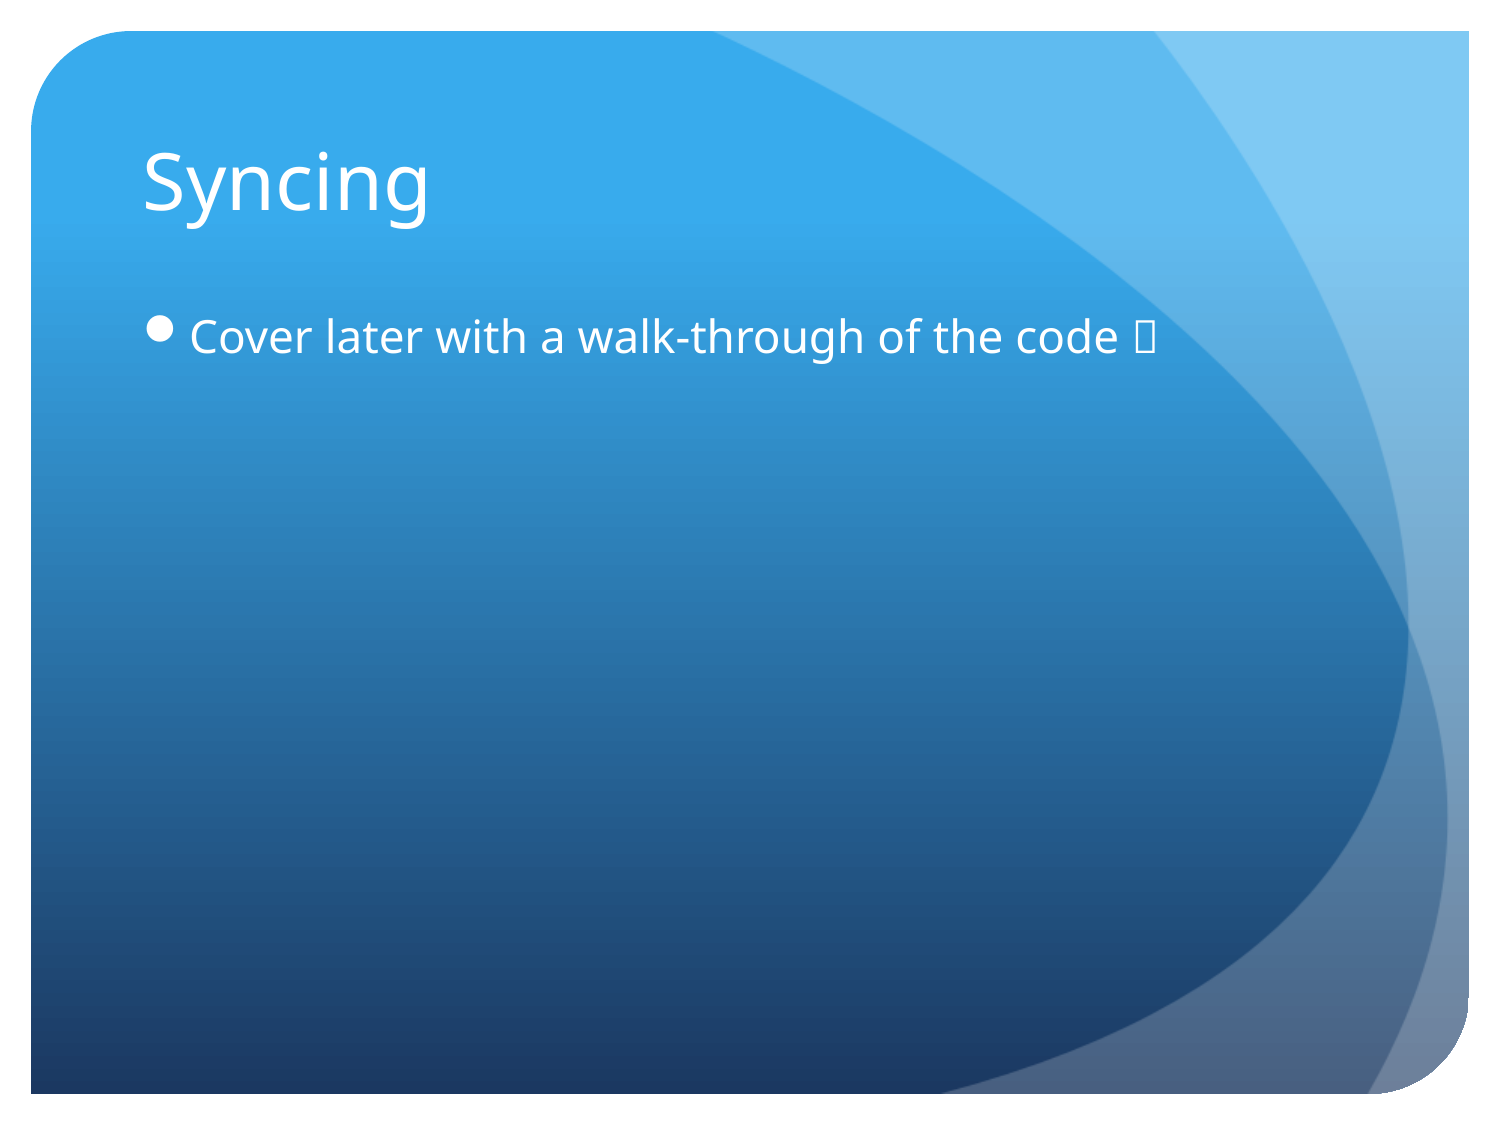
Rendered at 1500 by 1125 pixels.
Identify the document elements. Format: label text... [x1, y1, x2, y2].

list Cover later with a walk-through of the code  [127, 299, 1372, 991]
title Syncing [127, 62, 1372, 234]
picture [24, 30, 1473, 1094]
